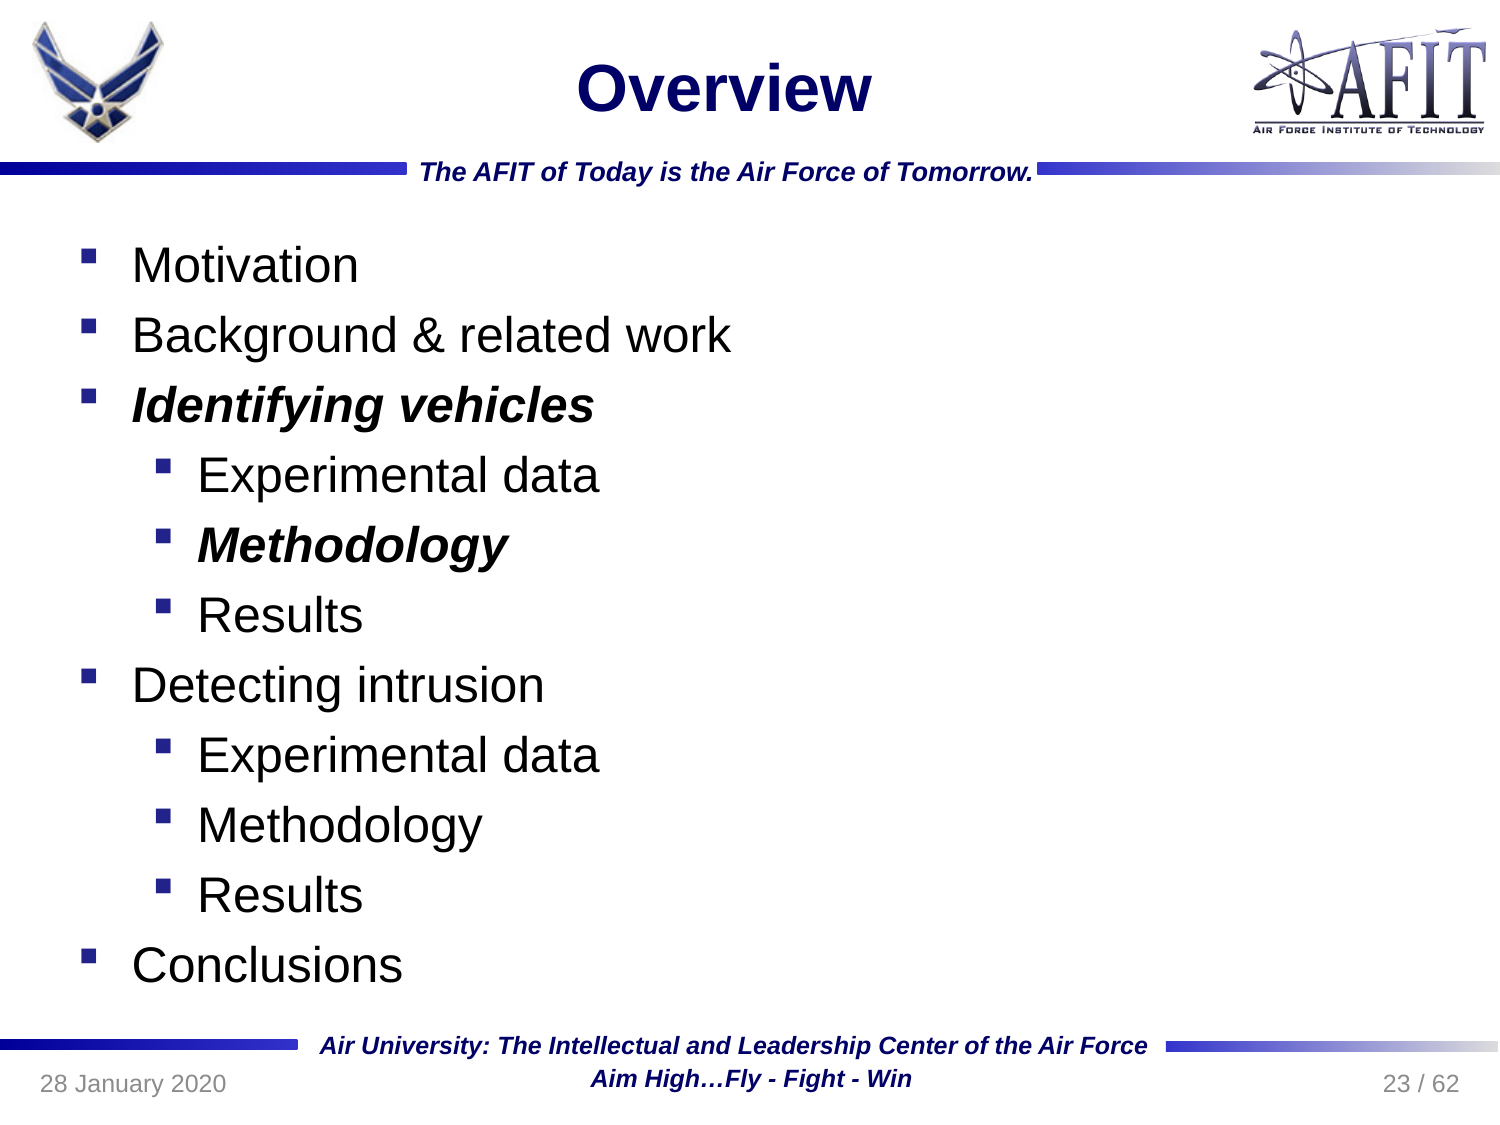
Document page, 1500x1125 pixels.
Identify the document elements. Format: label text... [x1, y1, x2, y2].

picture [32, 21, 87, 143]
slide_number 23 / 62 [1125, 1052, 1475, 1113]
list Motivation Background & related work Identifying vehicles Experimental data Methodology Results Detecting intrusion Experimental data Methodology Results Conclusions [62, 212, 1412, 1013]
title Overview [87, 0, 1363, 169]
